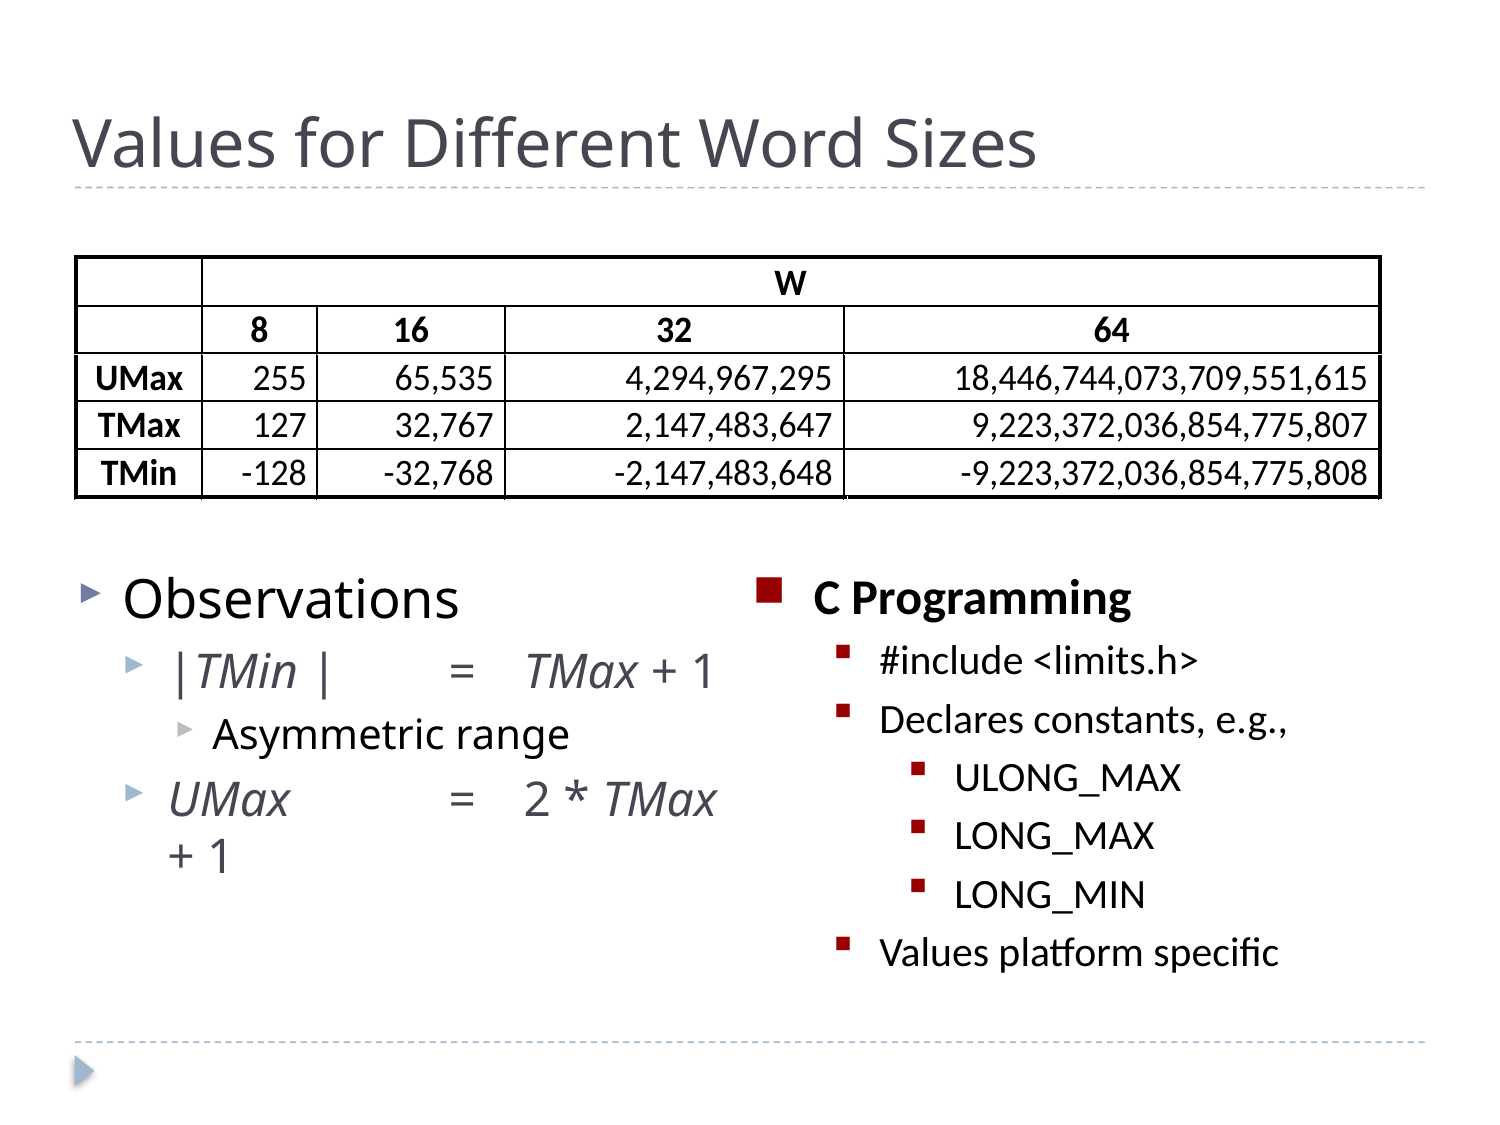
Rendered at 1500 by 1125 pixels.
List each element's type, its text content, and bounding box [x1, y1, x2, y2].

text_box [72, 254, 1438, 551]
list Observations |TMin | = TMax + 1 Asymmetric range UMax = 2 * TMax + 1 [62, 557, 742, 938]
title Values for Different Word Sizes [62, 96, 1262, 293]
text_box C Programming #include <limits.h> Declares constants, e.g., ULONG_MAX LONG_MAX LONG_MIN Values platform specific [742, 557, 1500, 1125]
